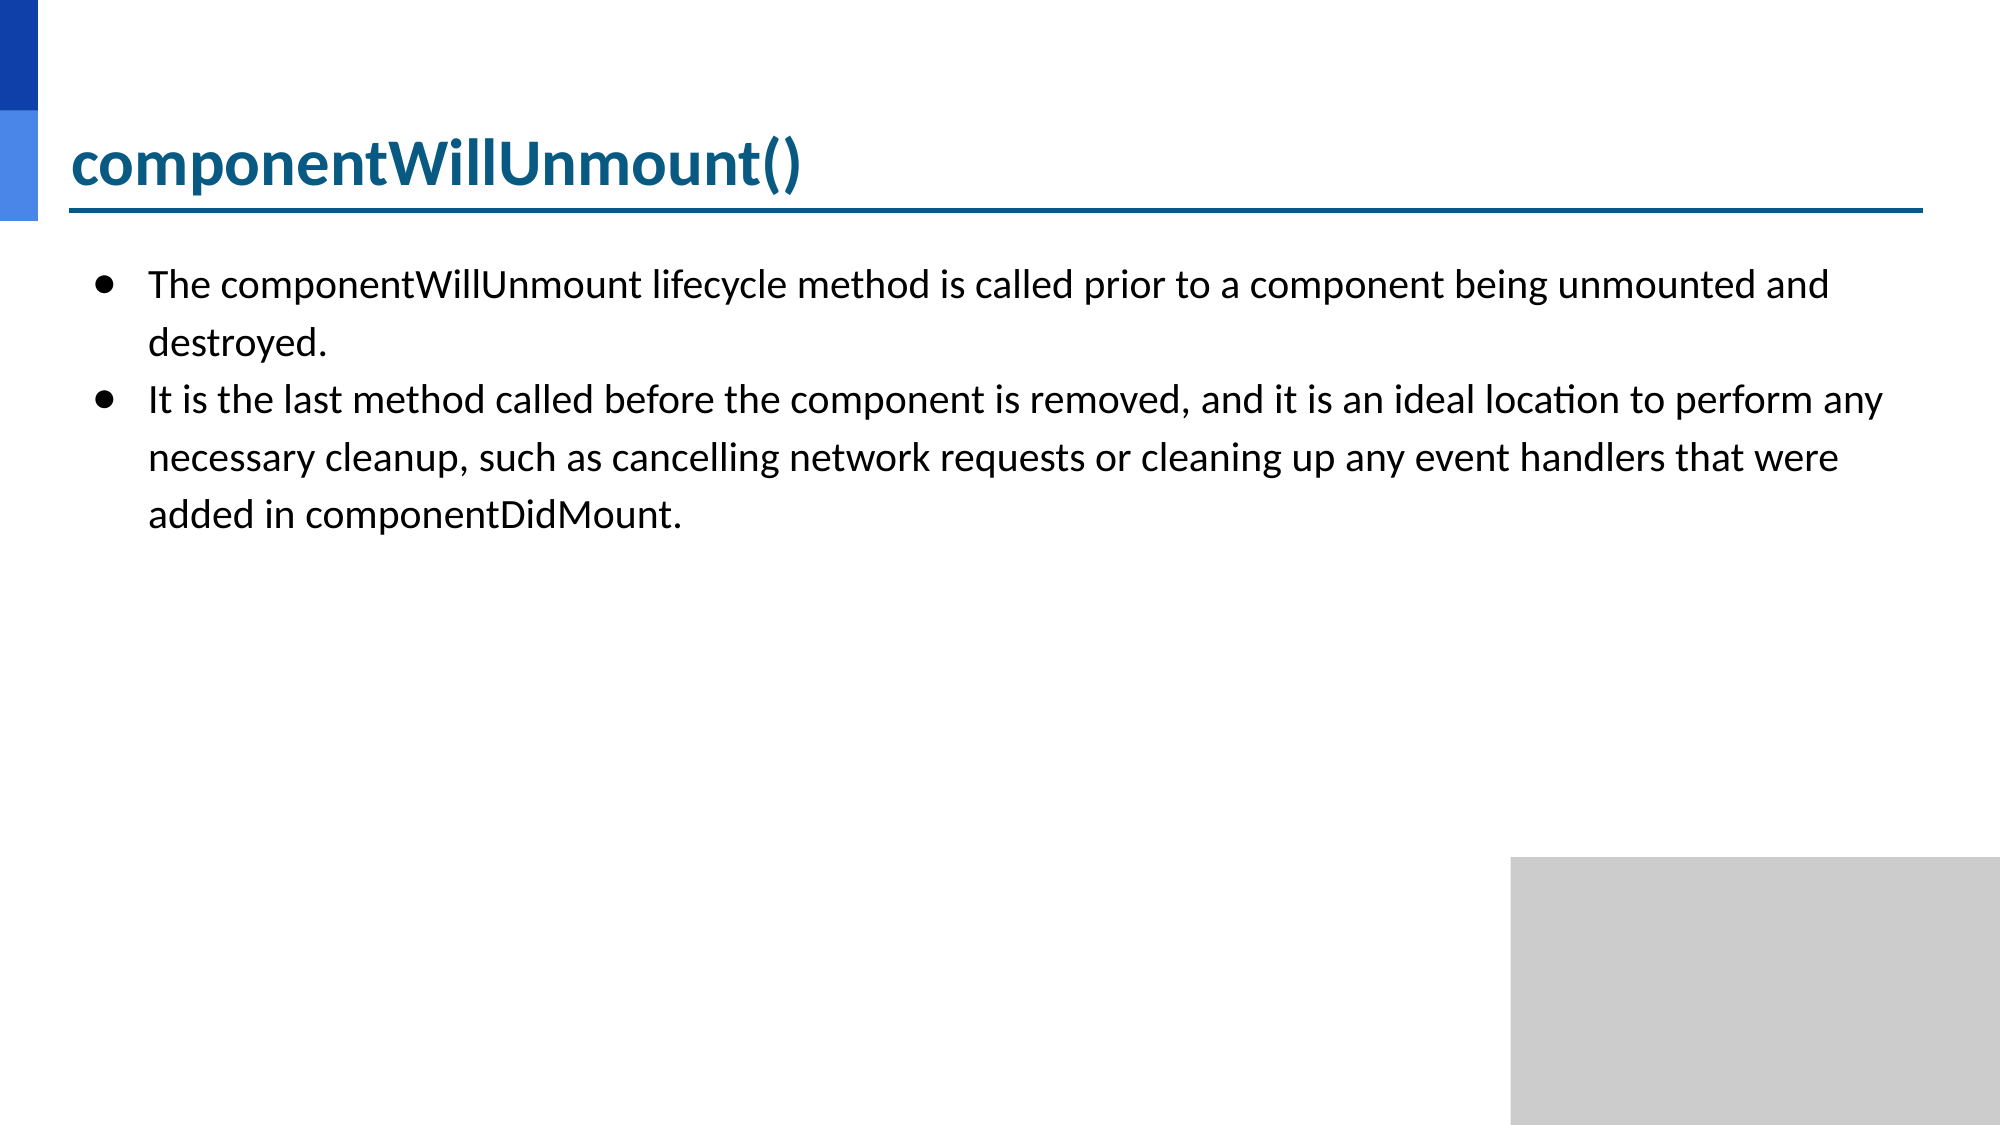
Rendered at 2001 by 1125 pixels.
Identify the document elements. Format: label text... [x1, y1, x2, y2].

picture [0, 2, 2000, 1125]
list The componentWillUnmount lifecycle method is called prior to a component being unmounted and destroyed. It is the last method called before the component is removed, and it is an ideal location to perform any necessary cleanup, such as cancelling network requests or cleaning up any event handlers that were added in componentDidMount. [58, 234, 1923, 933]
title componentWillUnmount() [68, 116, 1897, 198]
